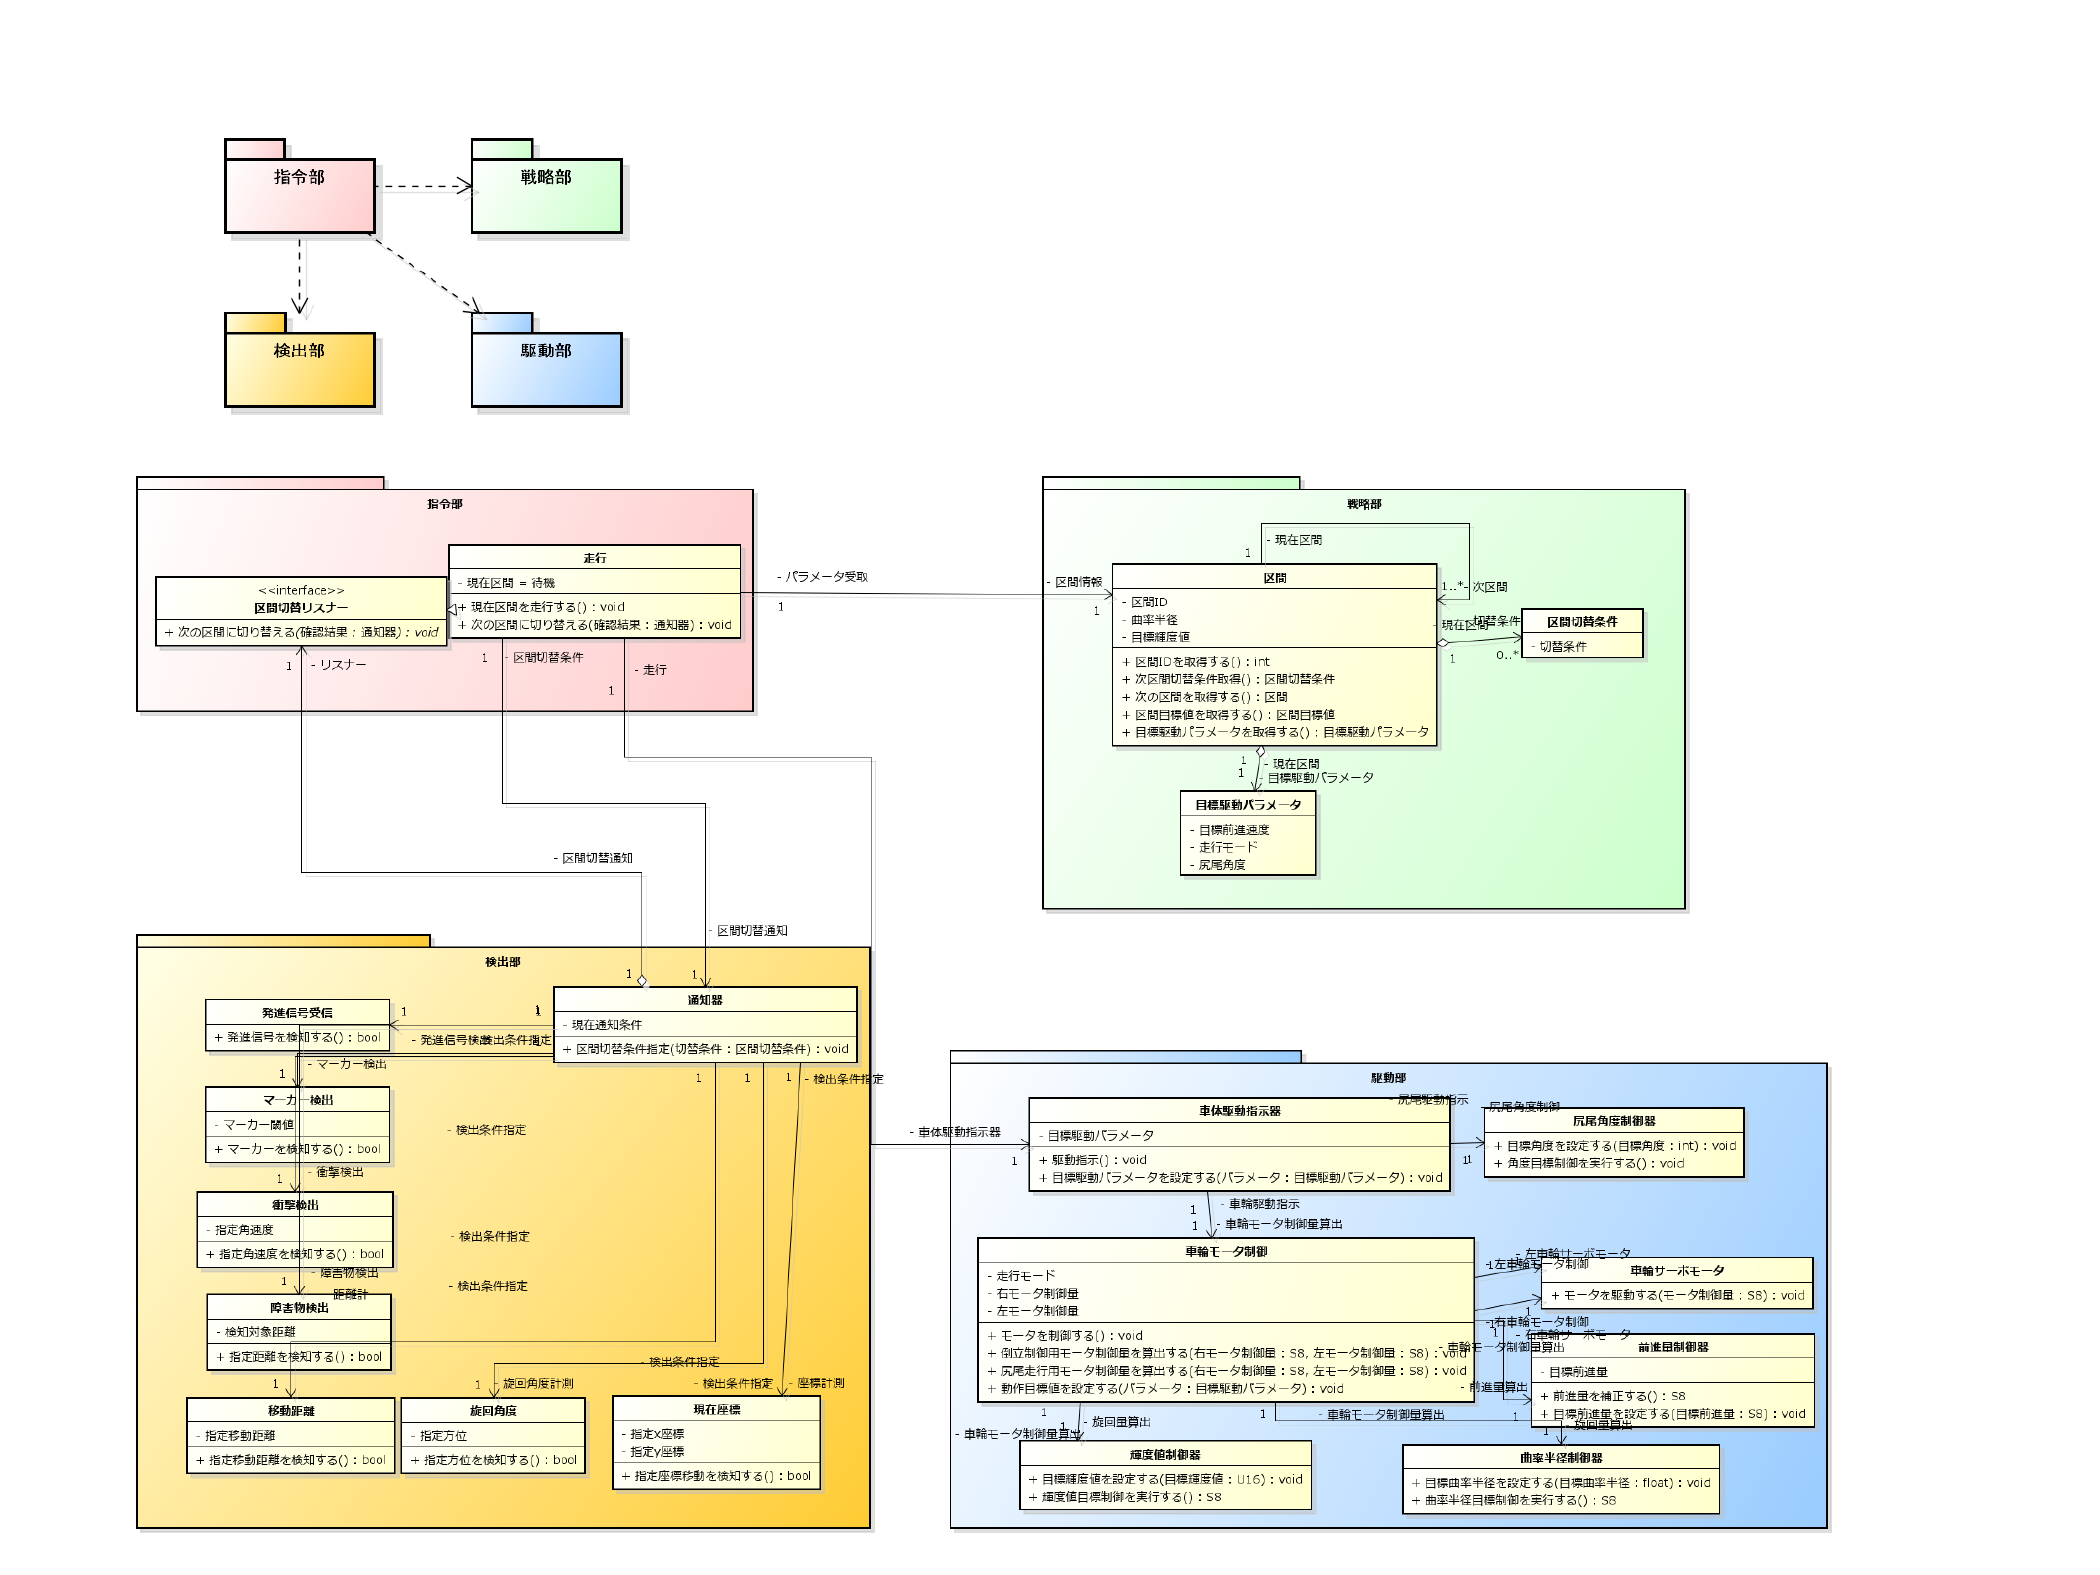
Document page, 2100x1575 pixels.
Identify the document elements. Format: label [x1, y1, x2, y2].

picture [128, 468, 1836, 1536]
picture [211, 124, 635, 419]
